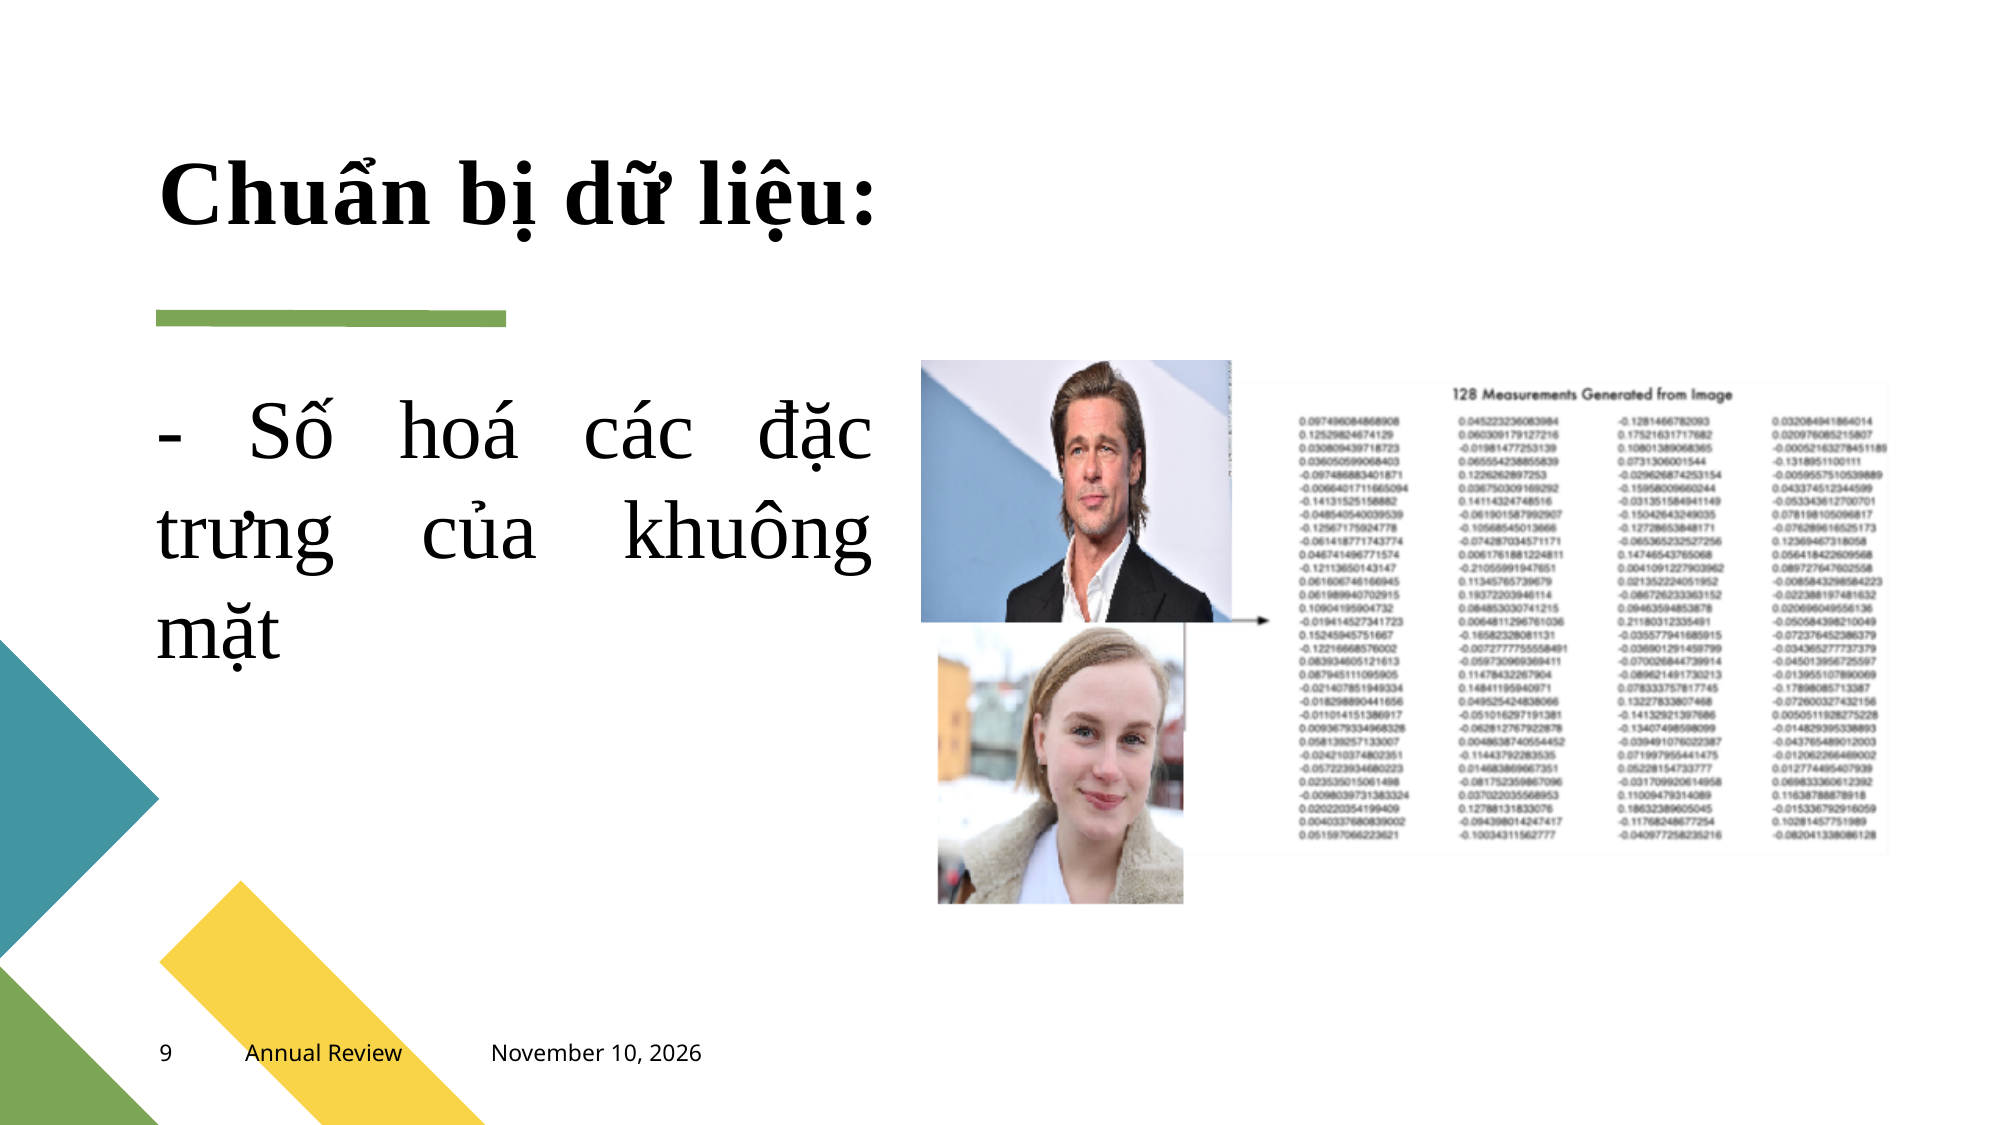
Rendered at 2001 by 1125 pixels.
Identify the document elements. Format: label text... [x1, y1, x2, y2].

footer Annual Review [245, 1038, 490, 1080]
slide_number 9 [159, 1038, 245, 1080]
title Chuẩn bị dữ liệu: [158, 144, 969, 245]
list - Số hoá các đặc trưng của khuông mặt [156, 375, 875, 675]
picture [921, 360, 2000, 959]
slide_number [490, 1038, 707, 1080]
